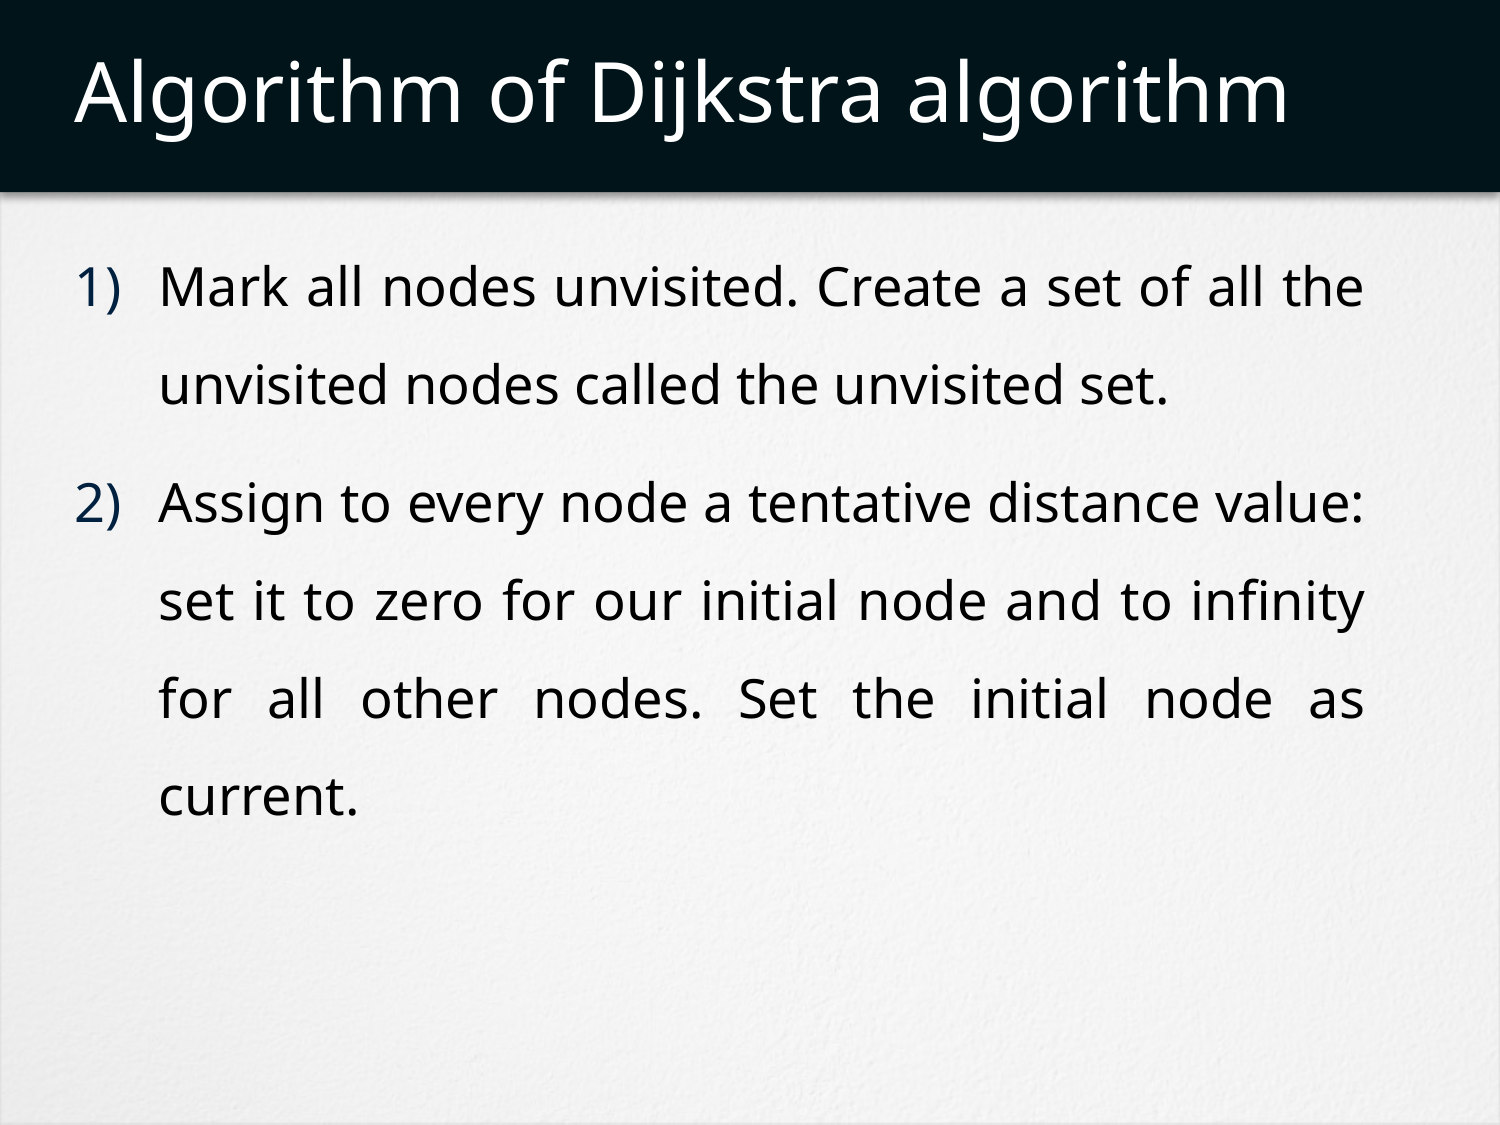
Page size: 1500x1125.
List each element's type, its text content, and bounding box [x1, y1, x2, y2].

title Algorithm of Dijkstra algorithm [59, 0, 1500, 193]
list Mark all nodes unvisited. Create a set of all the unvisited nodes called the unvisited set. Assign to every node a tentative distance value: set it to zero for our initial node and to infinity for all other nodes. Set the initial node as current. [59, 212, 1383, 1099]
